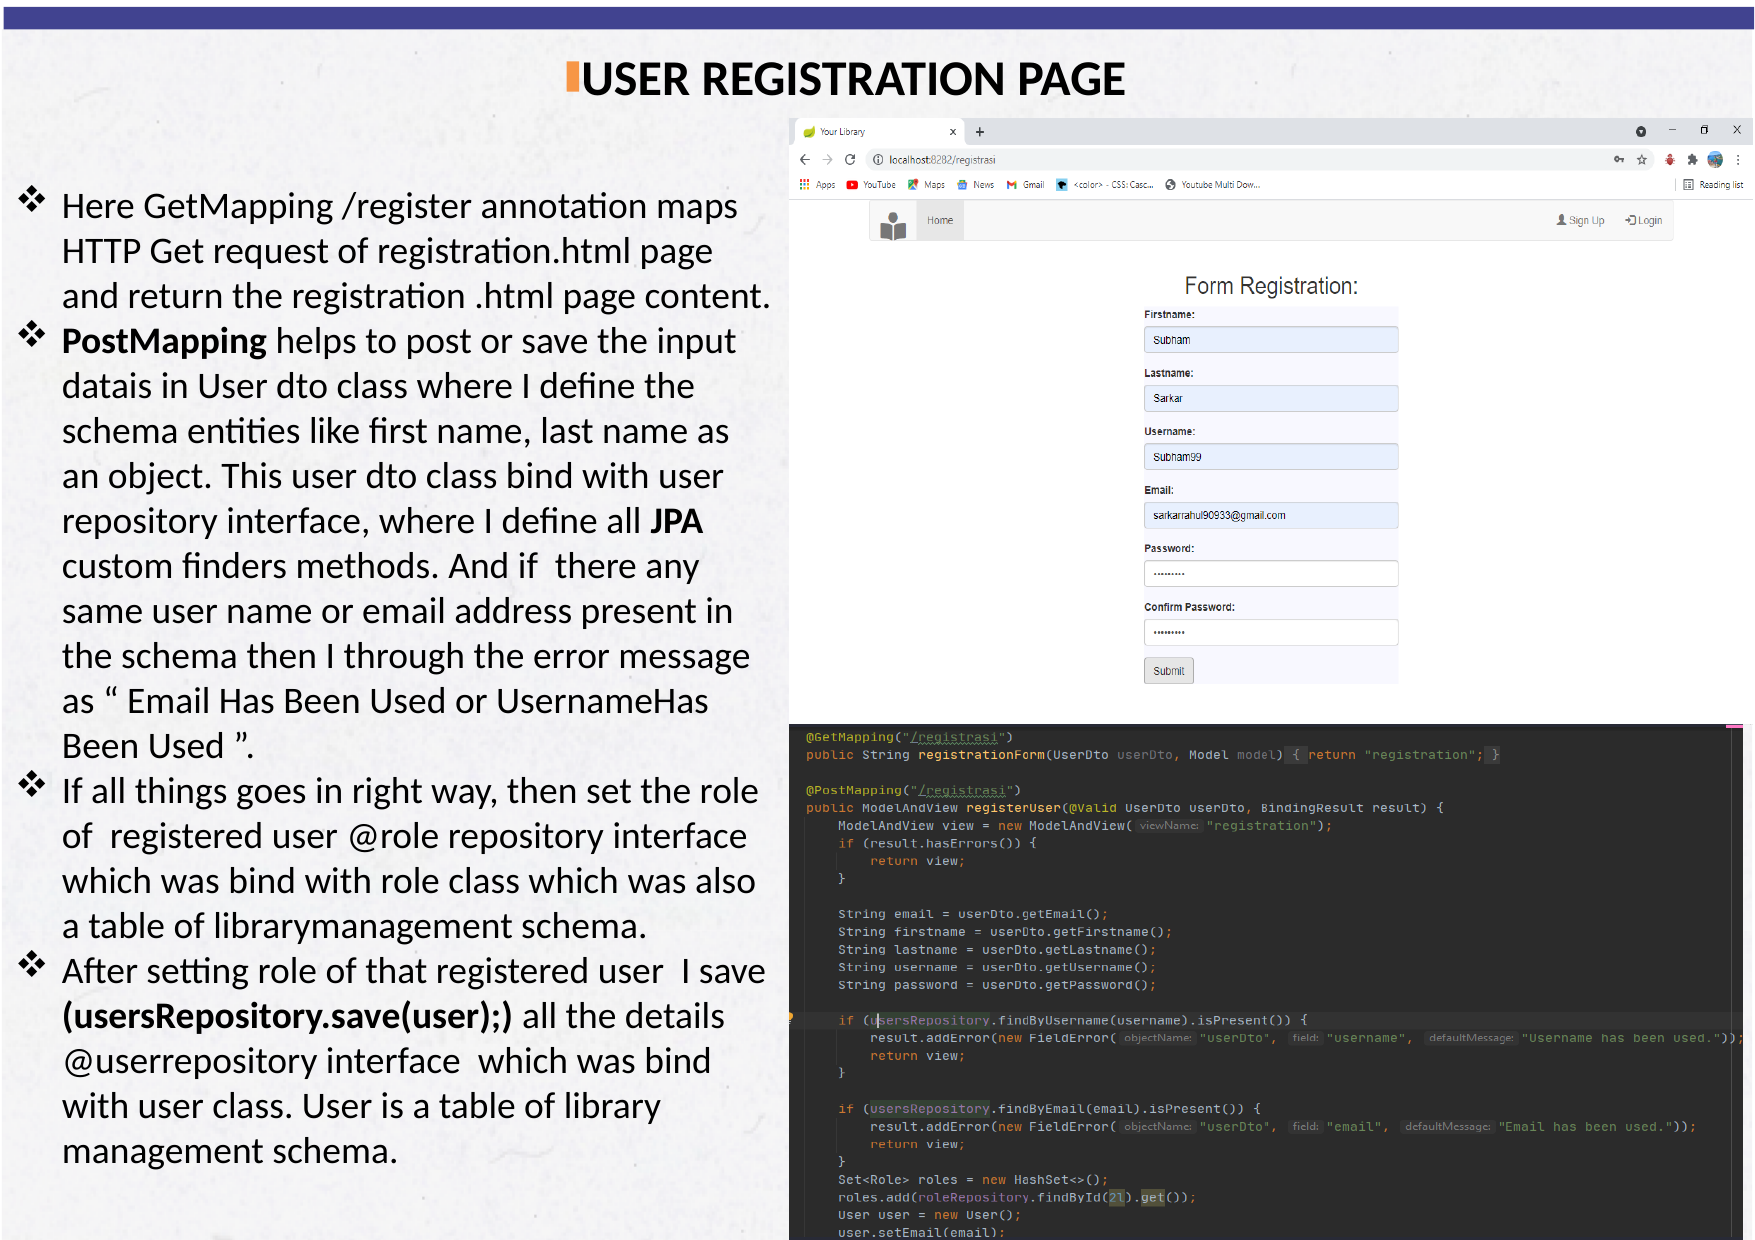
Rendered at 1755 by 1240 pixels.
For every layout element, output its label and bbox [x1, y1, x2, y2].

text_box [1, 6, 1755, 1240]
picture [789, 118, 1753, 1240]
